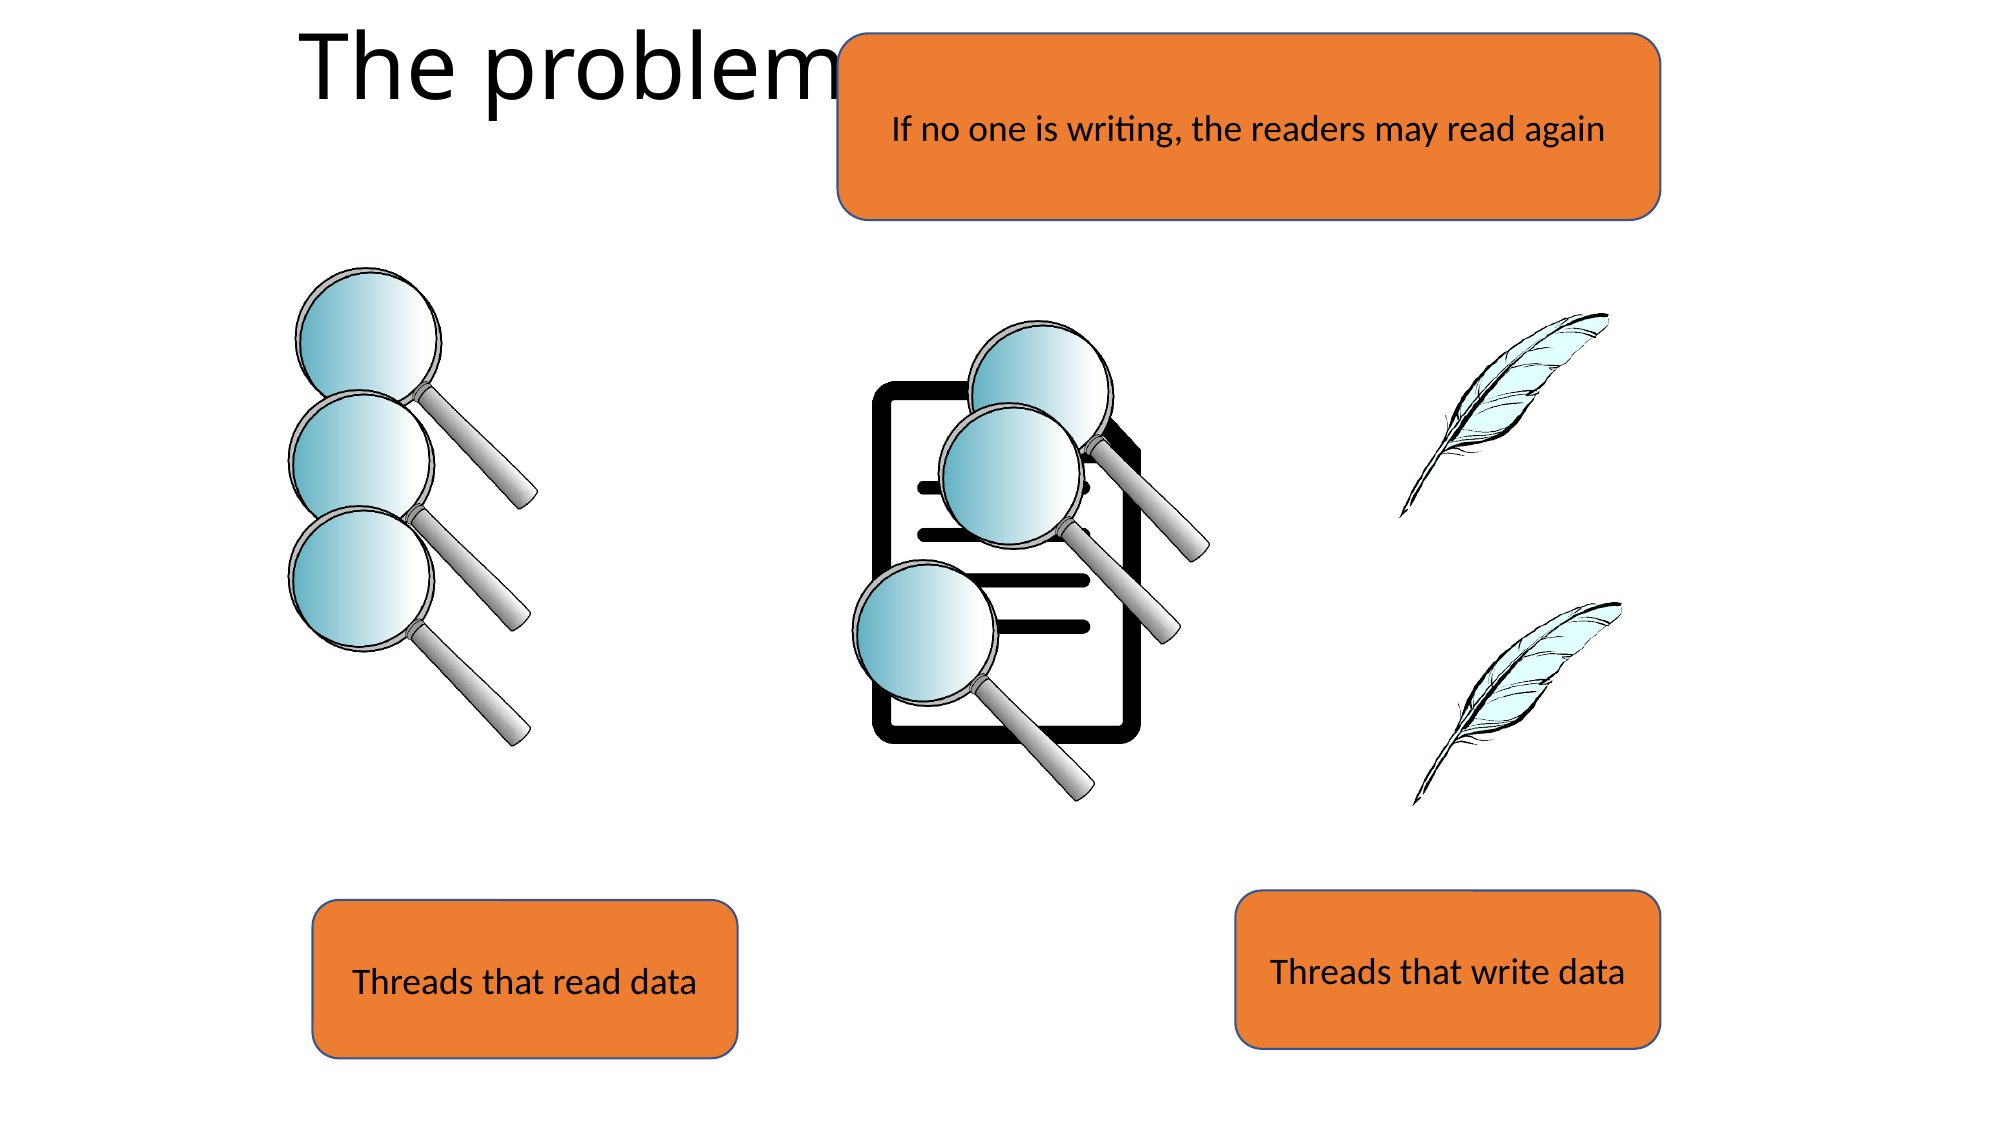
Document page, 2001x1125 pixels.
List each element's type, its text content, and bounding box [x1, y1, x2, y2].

text_box Threads that read data [311, 898, 739, 1060]
picture [286, 265, 539, 748]
picture [1411, 602, 1622, 807]
picture [1398, 313, 1609, 518]
text_box Threads that write data [1234, 889, 1662, 1050]
title The problem [283, 0, 1578, 179]
text_box If no one is writing, the readers may read again [836, 32, 1662, 222]
picture [850, 318, 1211, 802]
